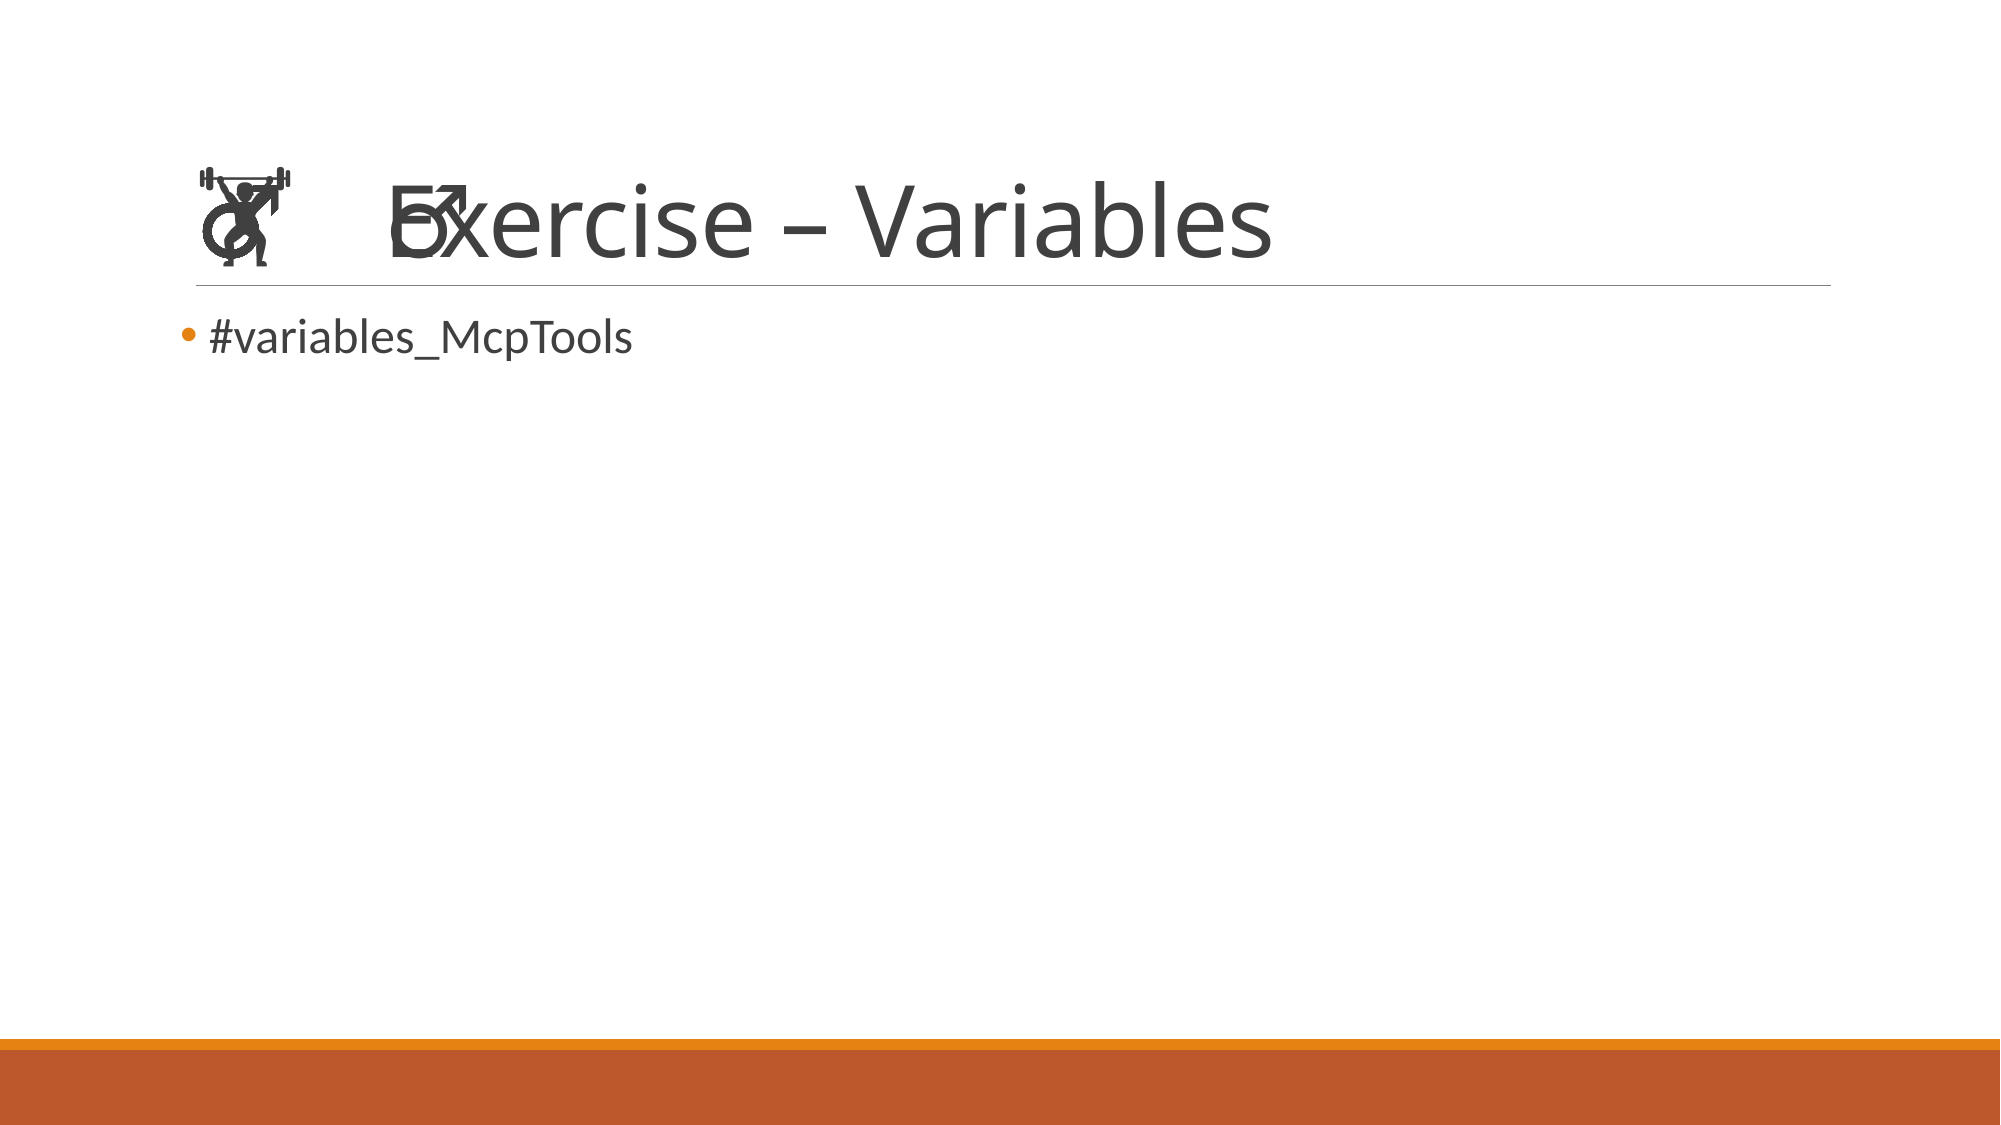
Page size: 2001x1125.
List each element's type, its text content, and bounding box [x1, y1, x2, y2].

list #variables_McpTools [180, 302, 1830, 963]
title 🏋️‍♂️Exercise – Variables [180, 47, 1830, 285]
